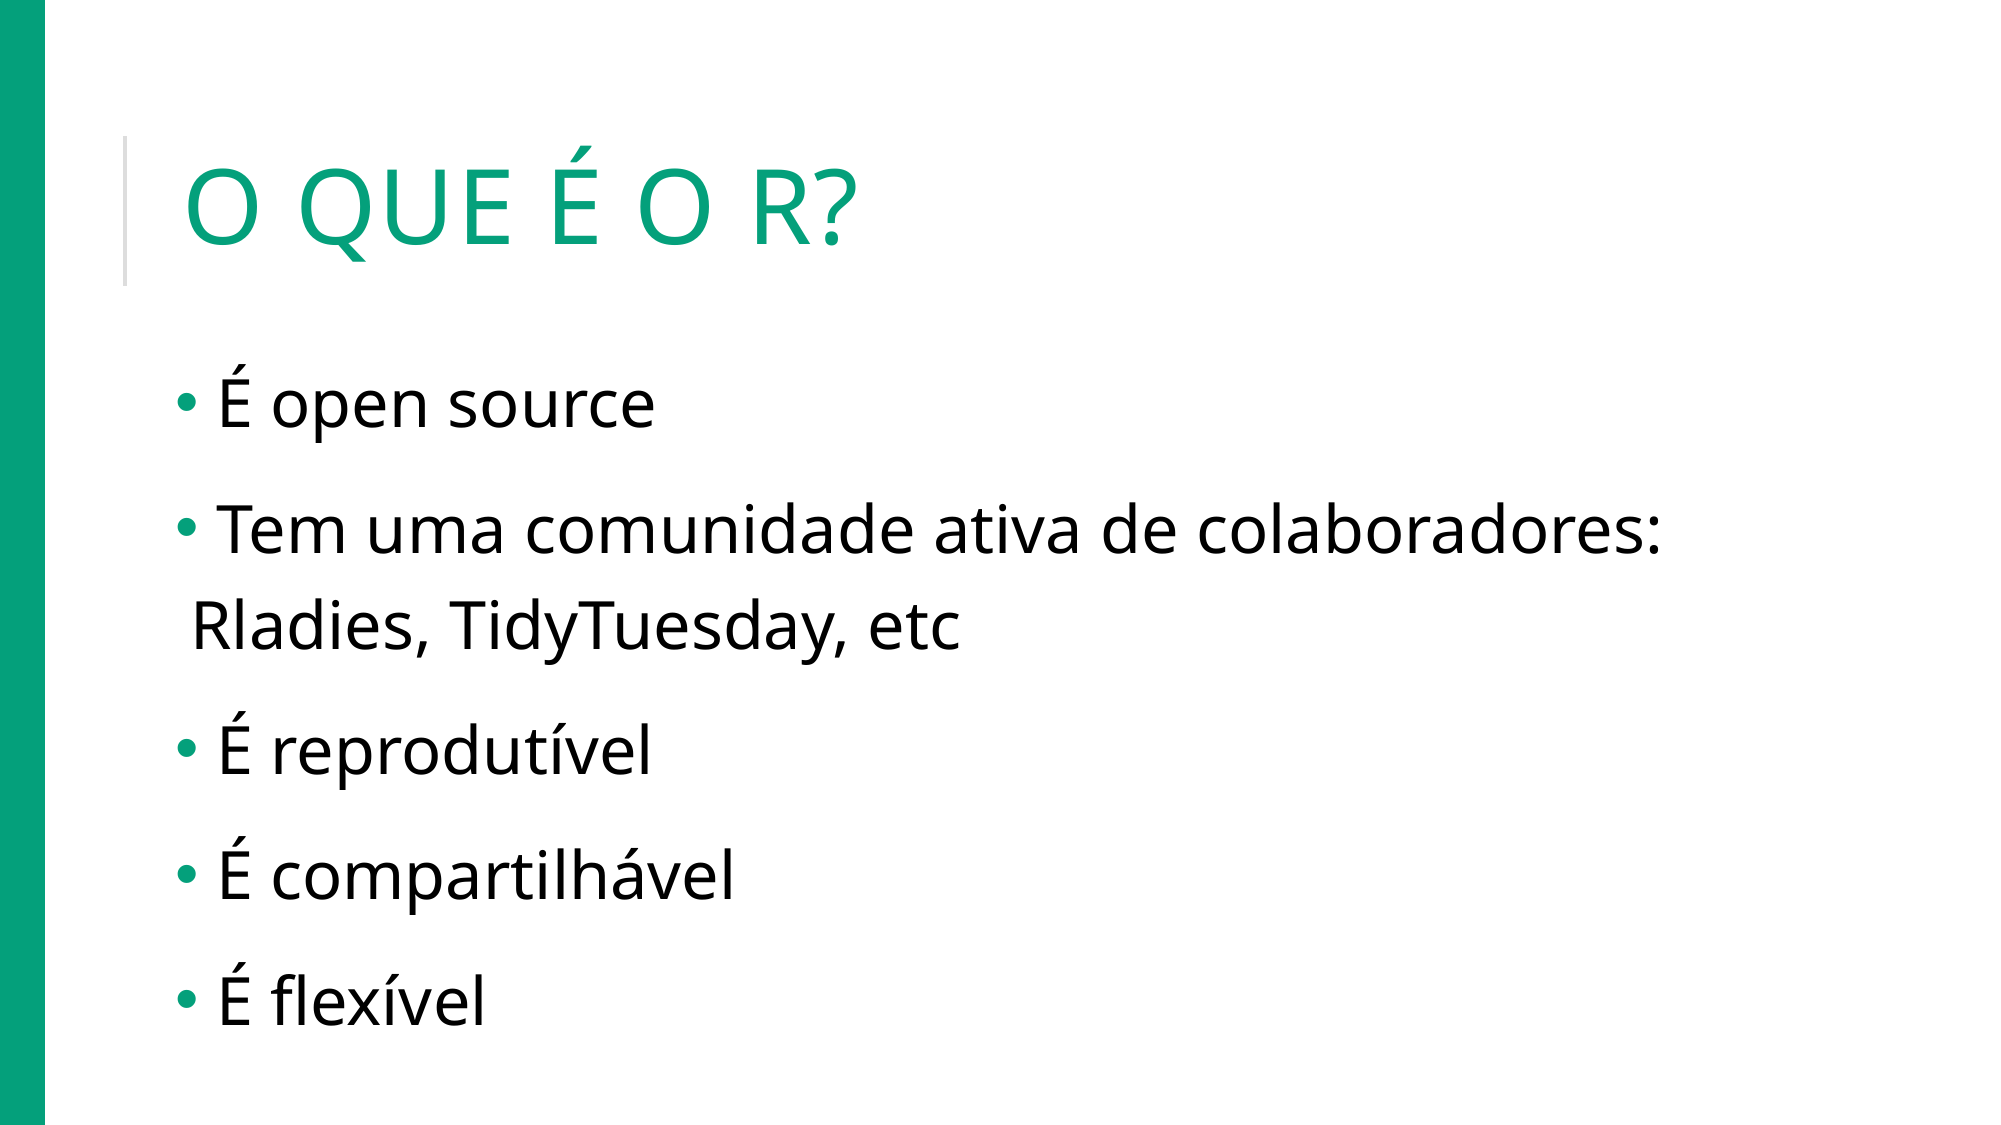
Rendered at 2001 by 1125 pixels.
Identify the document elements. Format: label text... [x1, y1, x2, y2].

list É open source Tem uma comunidade ativa de colaboradores: Rladies, TidyTuesday, etc É reprodutível É compartilhável É flexível [168, 337, 1841, 1081]
text_box [0, 0, 45, 1125]
title O que é o r? [168, 91, 1763, 337]
